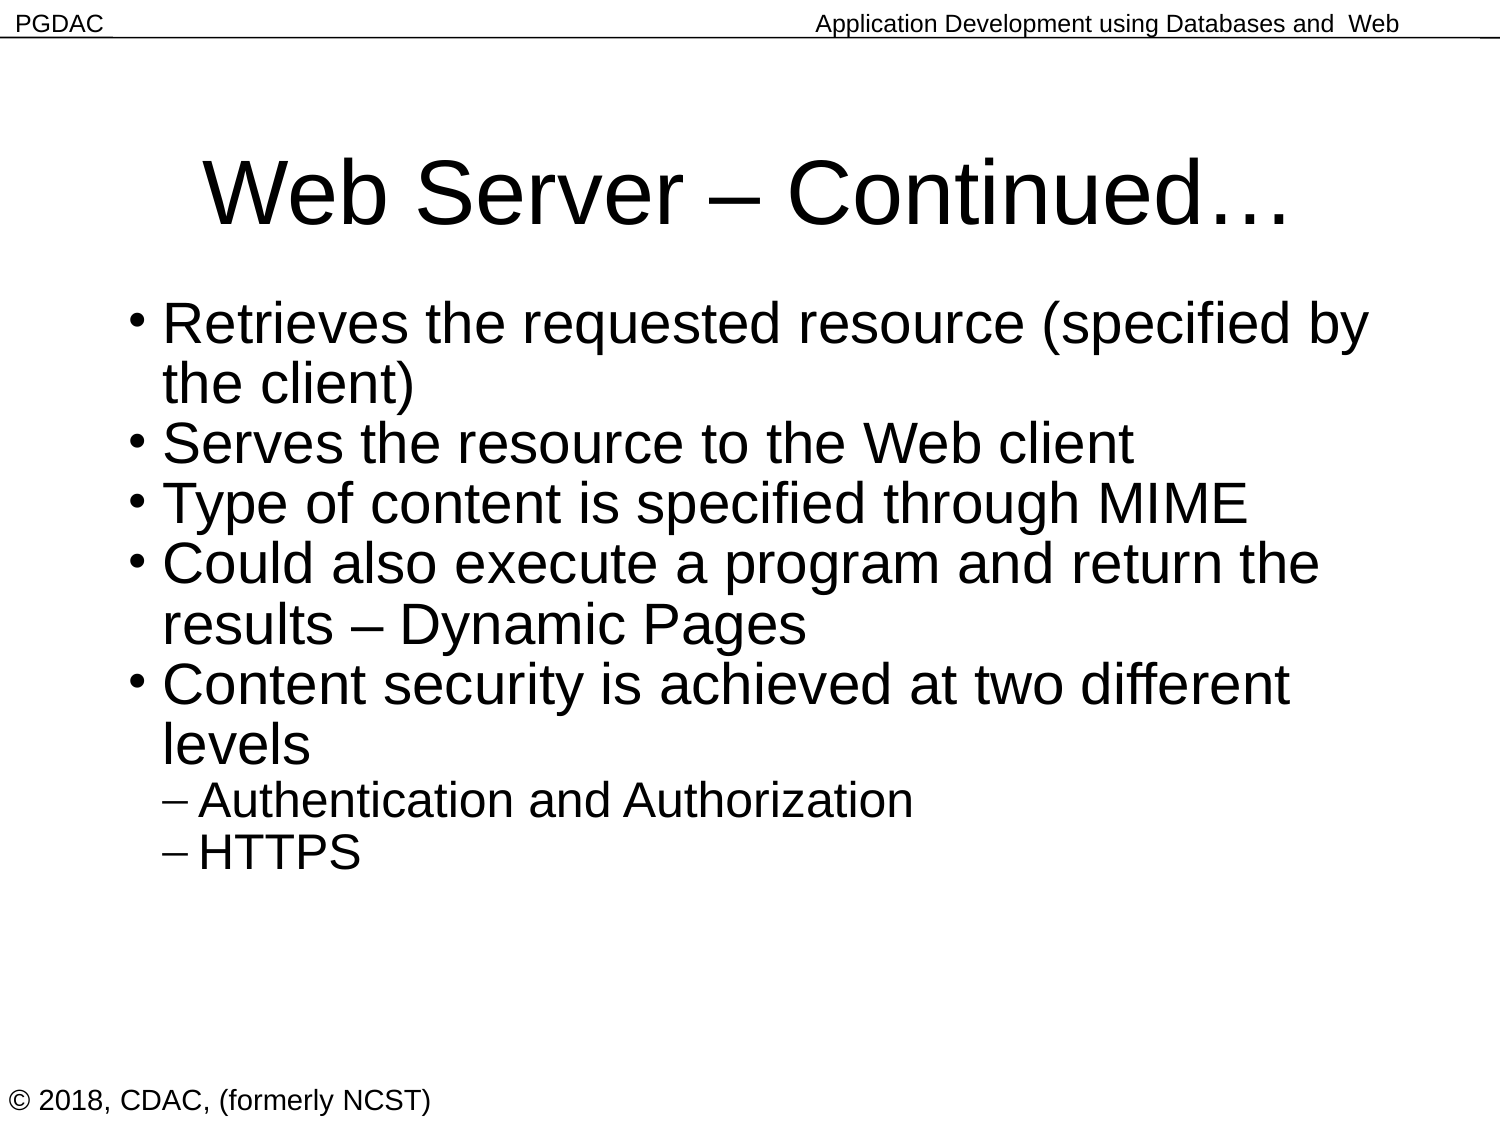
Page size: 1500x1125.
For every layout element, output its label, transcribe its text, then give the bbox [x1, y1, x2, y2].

text_box Retrieves the requested resource (specified by the client) Serves the resource to the Web client Type of content is specified through MIME Could also execute a program and return the results – Dynamic Pages Content security is achieved at two different levels Authentication and Authorization HTTPS [112, 287, 1388, 988]
text_box Web Server – Continued… [112, 99, 1388, 287]
